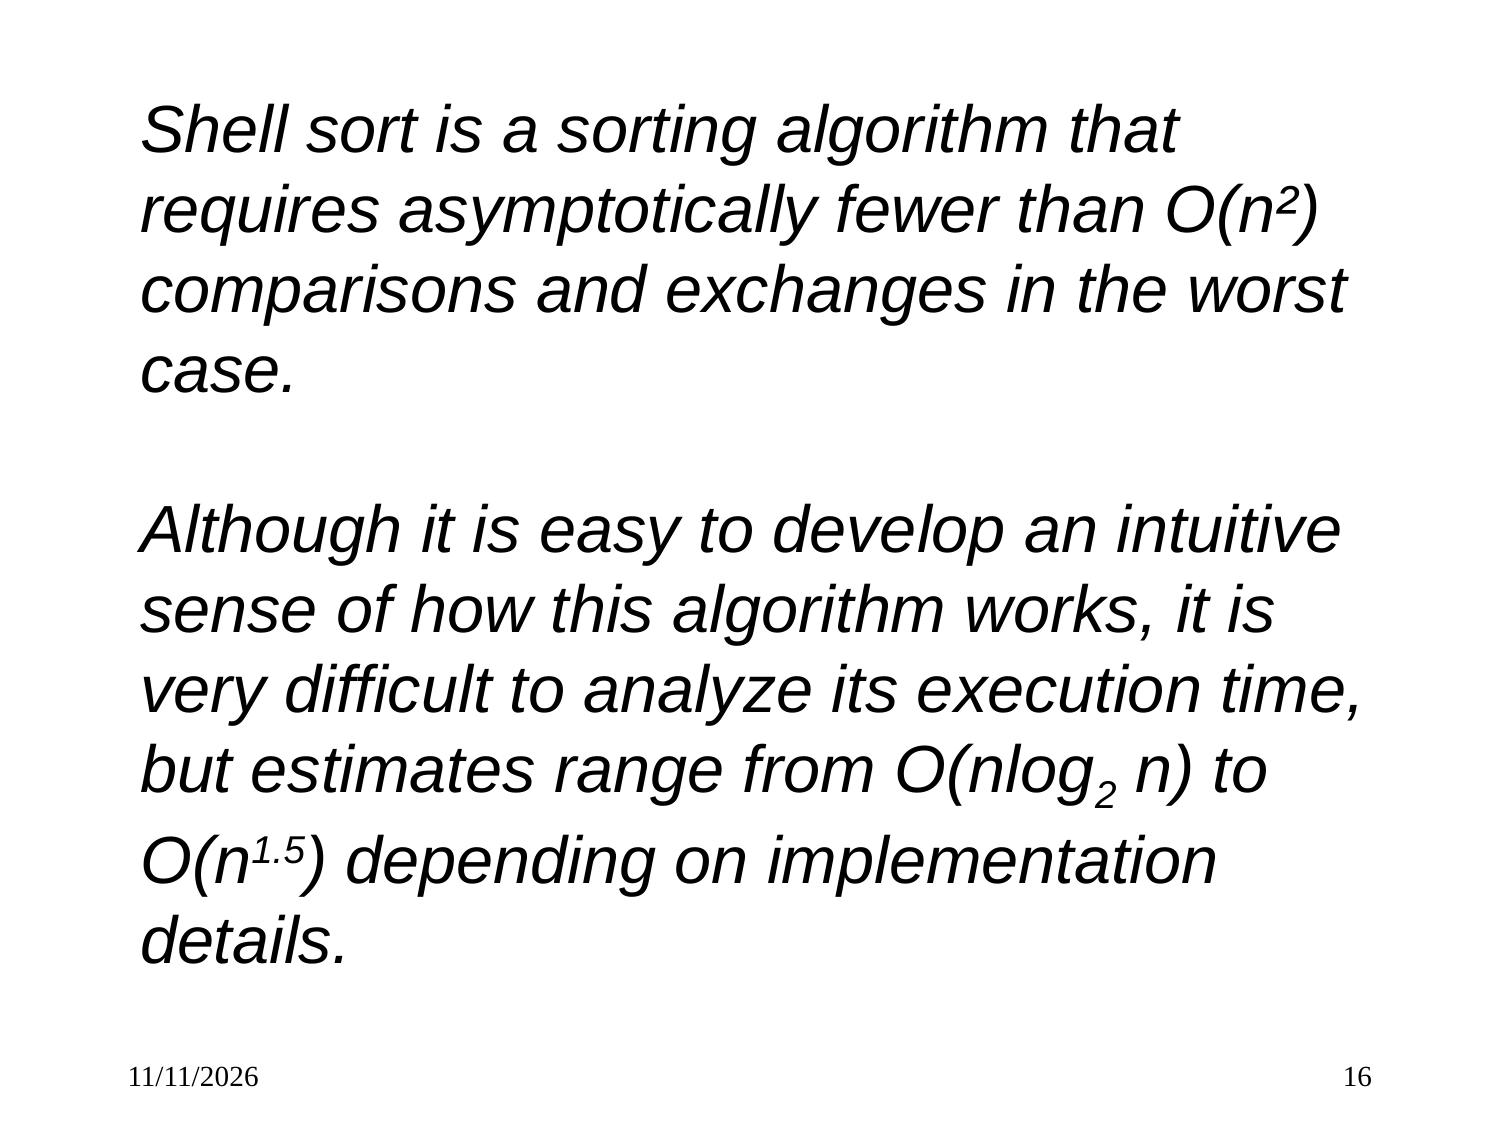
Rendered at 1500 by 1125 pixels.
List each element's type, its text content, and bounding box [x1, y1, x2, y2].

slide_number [112, 1049, 426, 1125]
title Shell sort is a sorting algorithm that requires asymptotically fewer than O(n²) comparisons and exchanges in the worst case. Although it is easy to develop an intuitive sense of how this algorithm works, it is very difficult to analyze its execution time, but estimates range from O(nlog2 n) to O(n1.5) depending on implementation details. [124, 74, 1401, 988]
slide_number 16 [1074, 1049, 1388, 1125]
